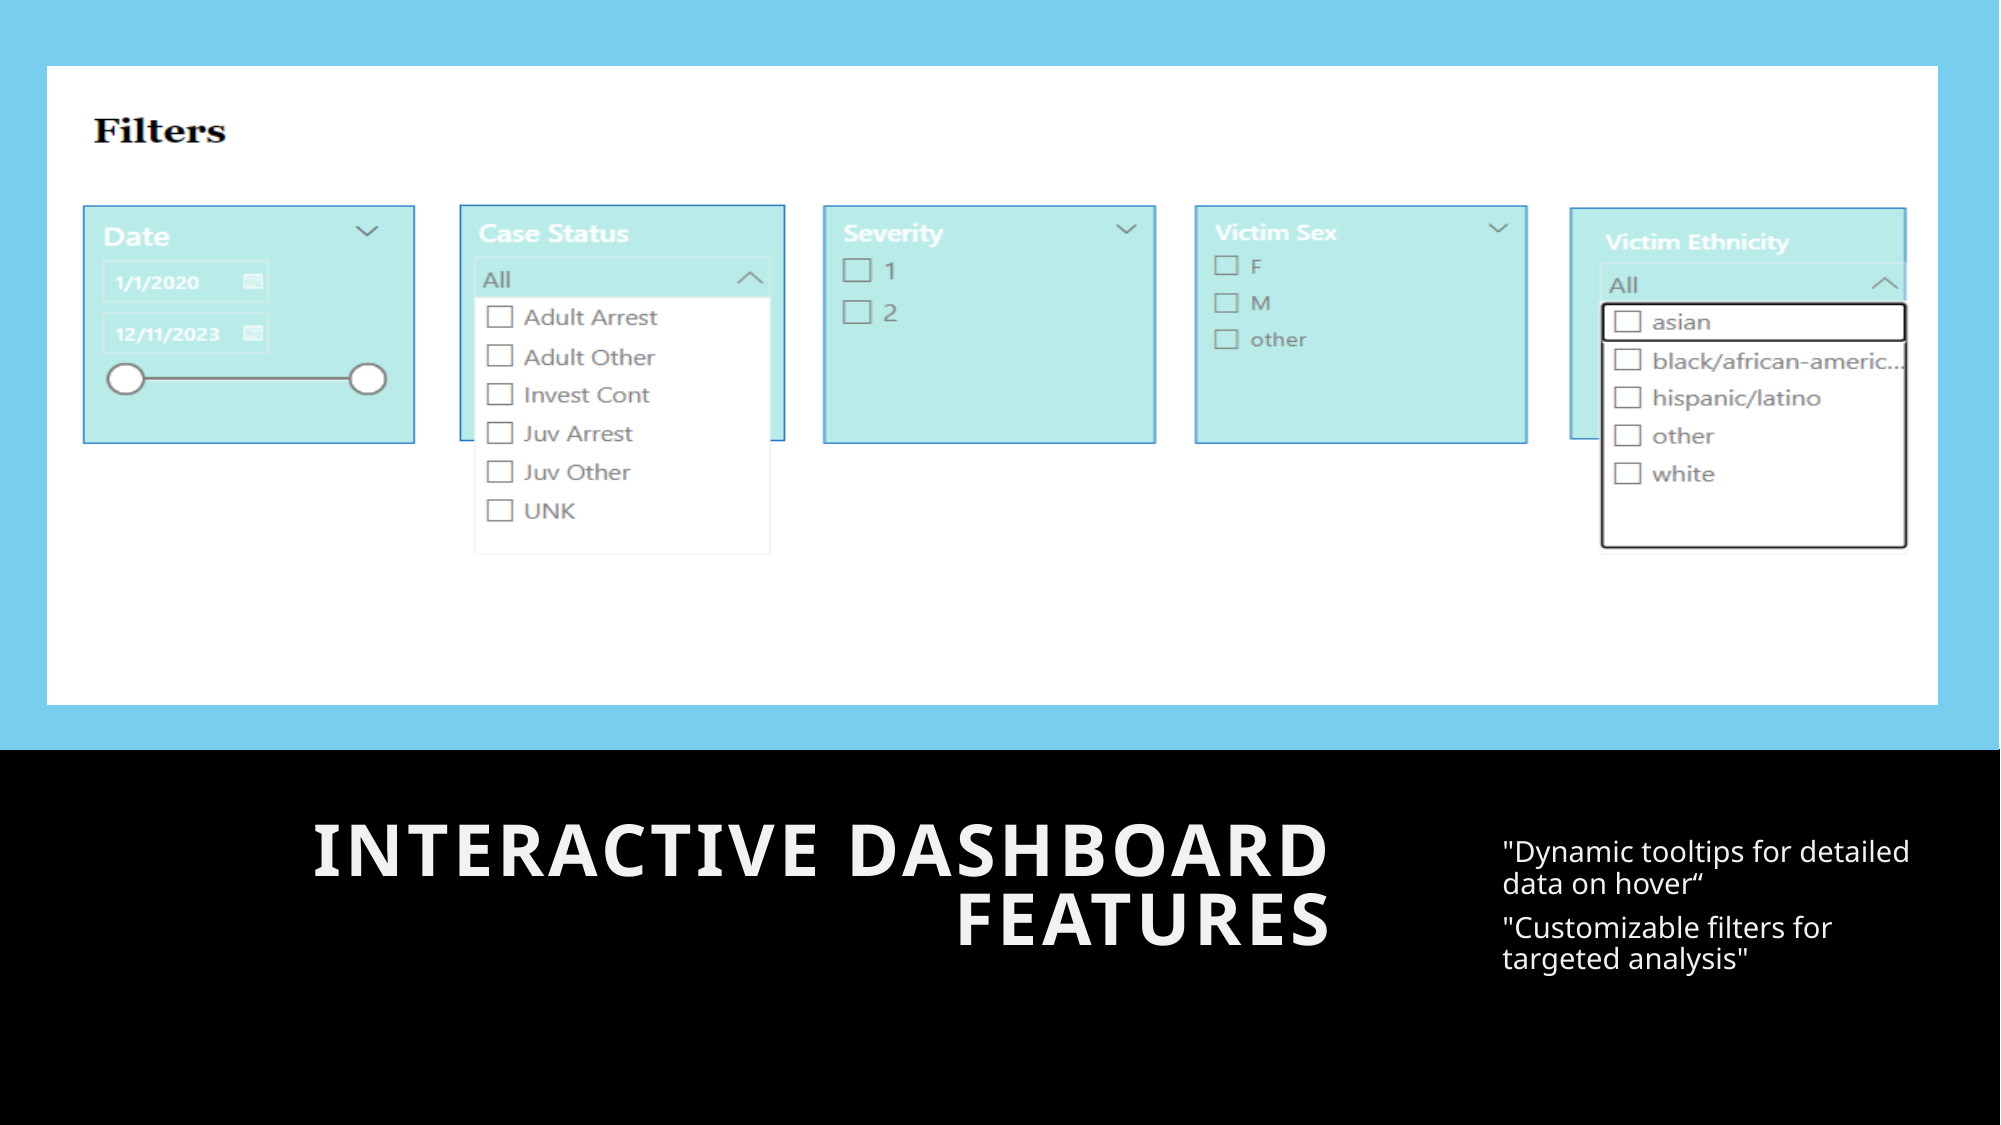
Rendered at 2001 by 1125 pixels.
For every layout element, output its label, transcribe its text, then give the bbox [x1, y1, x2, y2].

text_box [0, 760, 2000, 1125]
title Interactive Dashboard Features [75, 813, 1350, 1054]
picture [0, 0, 2000, 751]
list "Dynamic tooltips for detailed data on hover“ "Customizable filters for targeted analysis" [1412, 813, 1938, 1054]
